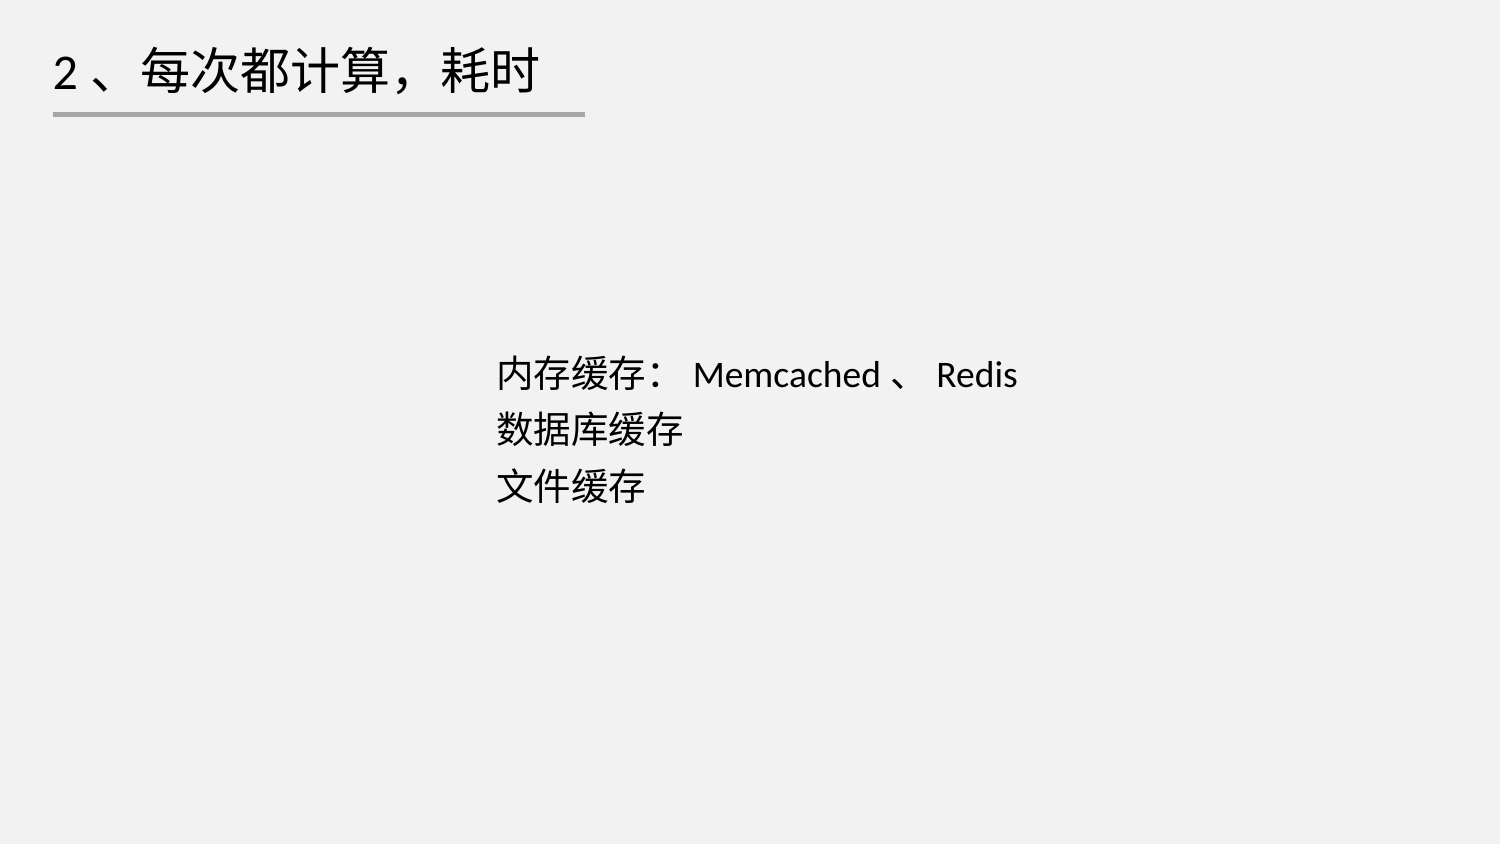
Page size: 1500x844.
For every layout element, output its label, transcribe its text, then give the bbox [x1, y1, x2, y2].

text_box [41, 31, 585, 115]
text_box 内存缓存：Memcached、Redis 数据库缓存 文件缓存 [481, 331, 1033, 515]
